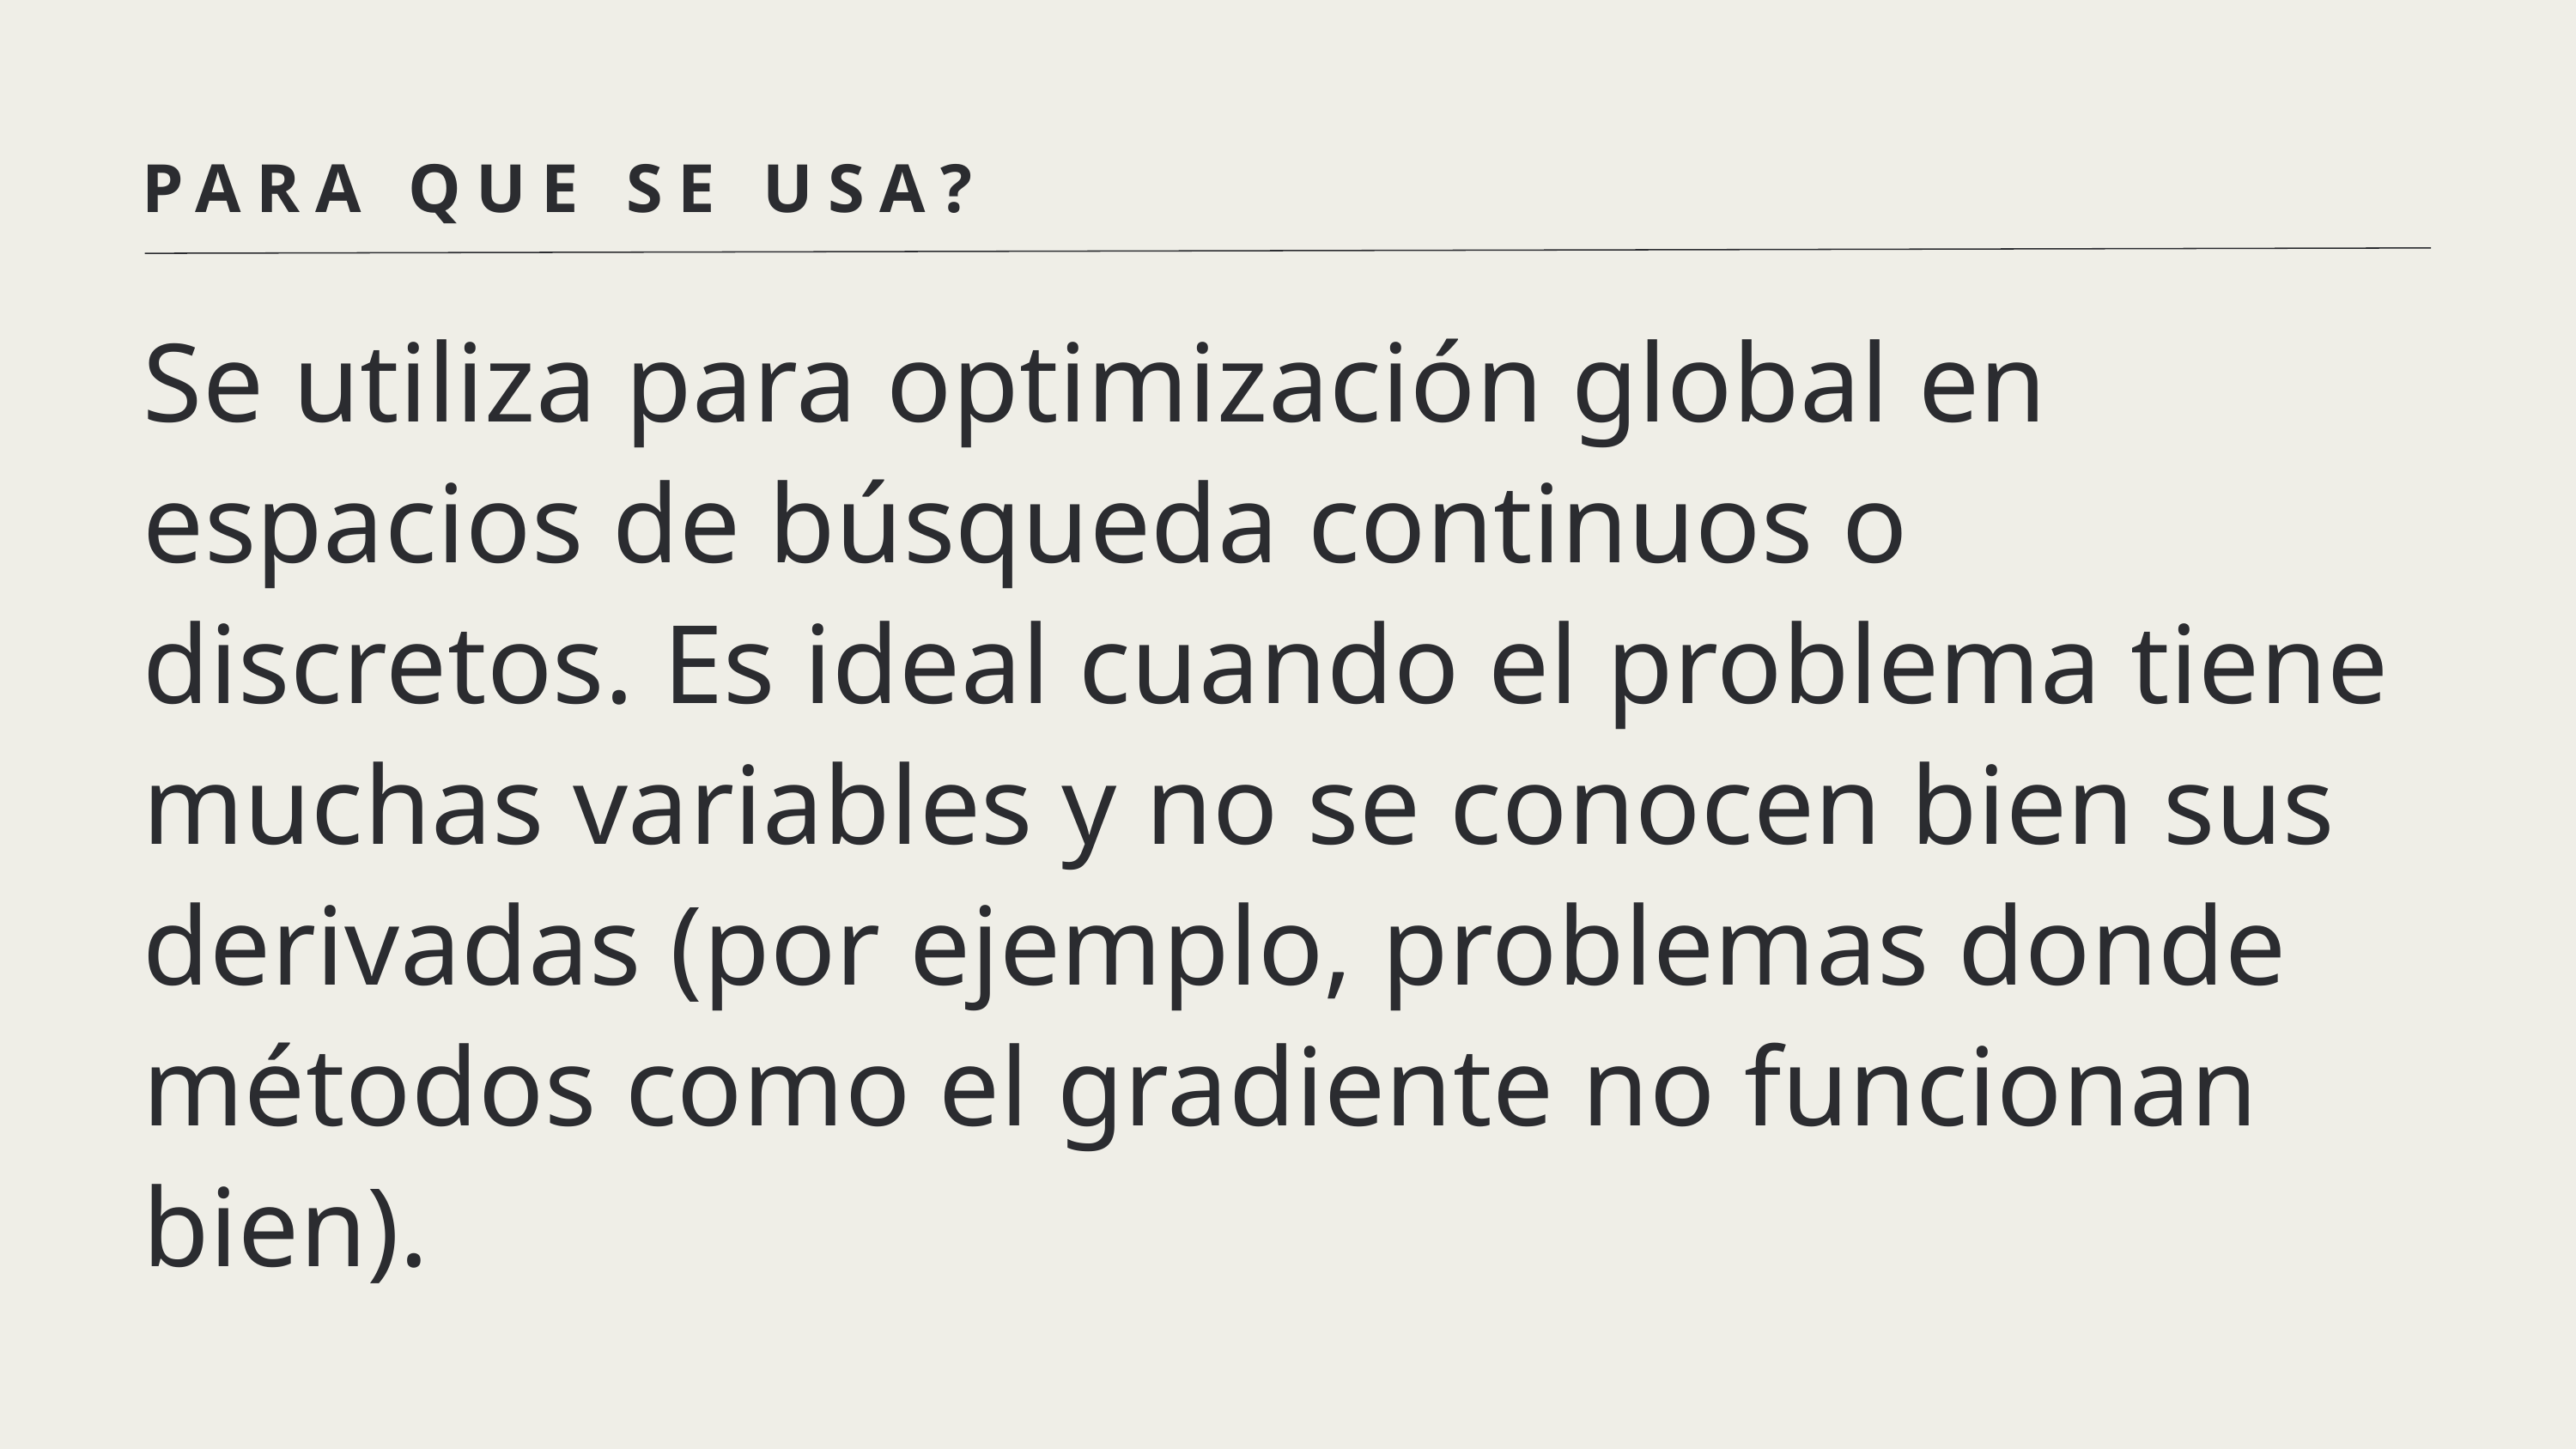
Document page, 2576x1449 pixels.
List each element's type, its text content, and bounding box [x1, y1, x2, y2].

text_box Se utiliza para optimización global en espacios de búsqueda continuos o discretos. Es ideal cuando el problema tiene muchas variables y no se conocen bien sus derivadas (por ejemplo, problemas donde métodos como el gradiente no funcionan bien). [143, 303, 2432, 1288]
text_box PARA QUE SE USA? [142, 132, 2428, 226]
